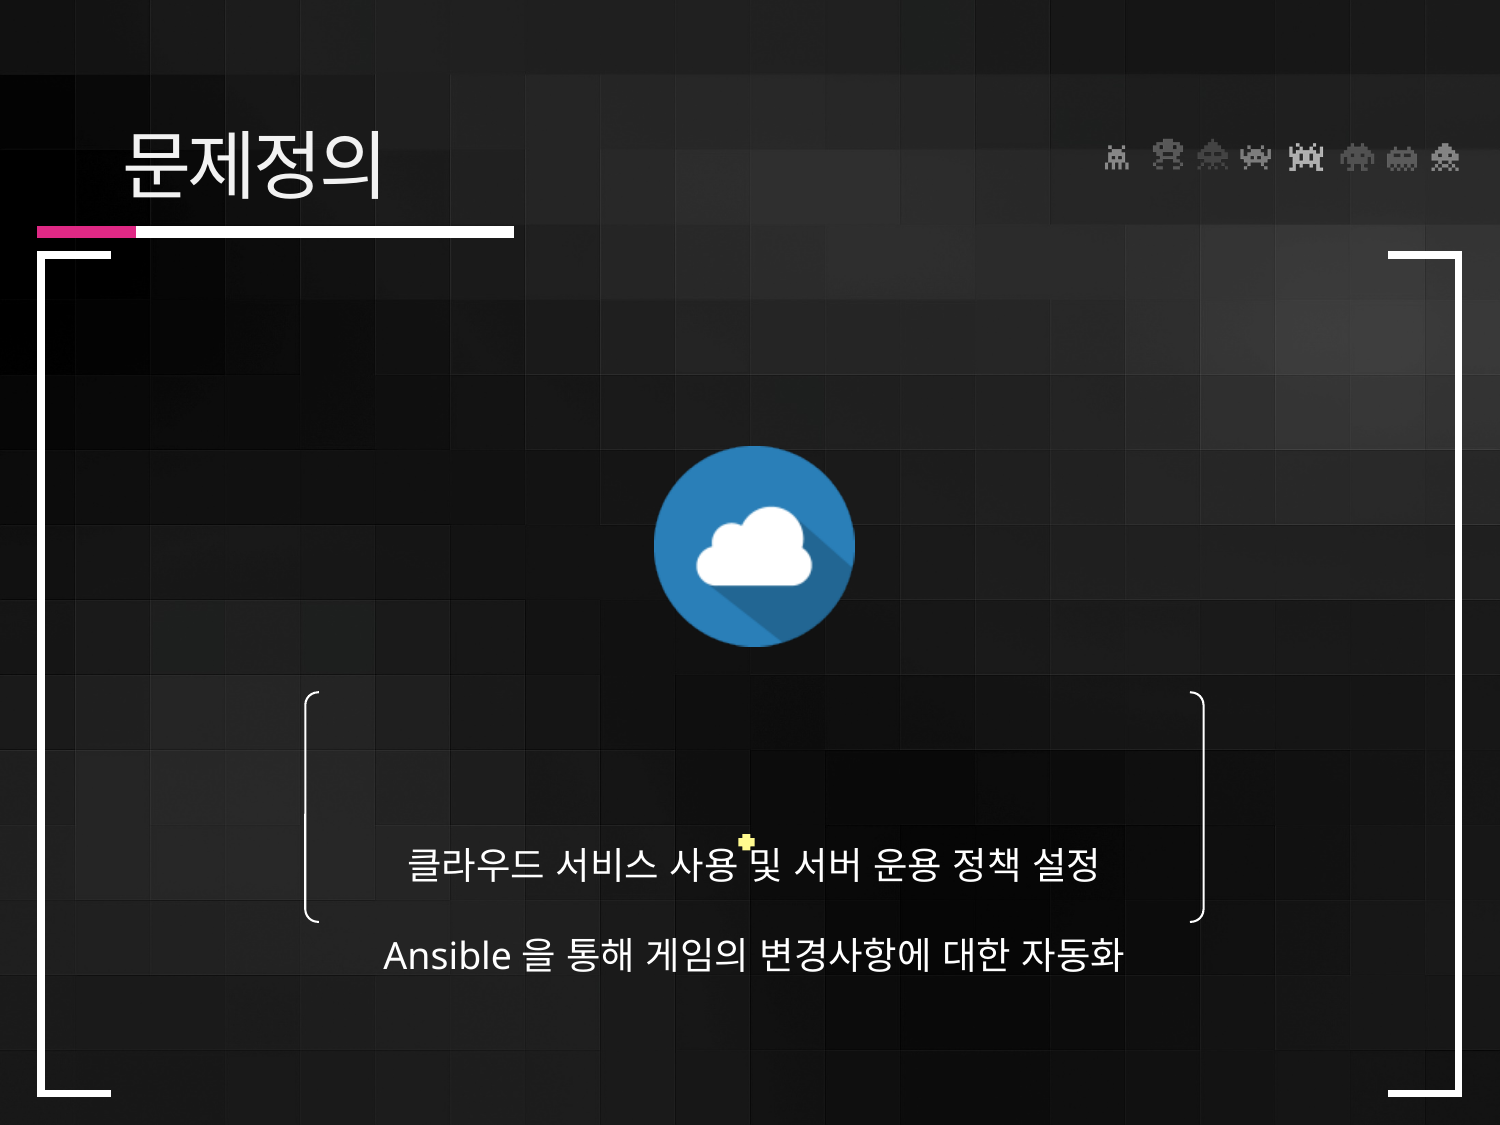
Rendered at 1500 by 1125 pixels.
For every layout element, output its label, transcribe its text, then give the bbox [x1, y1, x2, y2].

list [654, 446, 855, 647]
text_box 클라우드 서비스 사용 및 서버 운용 정책 설정 Ansible을 통해 게임의 변경사항에 대한 자동화 [335, 835, 1174, 985]
text_box 웹 게임 유저 증가시 서버 운용 비용의 증가 [304, 691, 1205, 923]
picture [0, 0, 1500, 1125]
title 문제정의 [66, 125, 445, 214]
